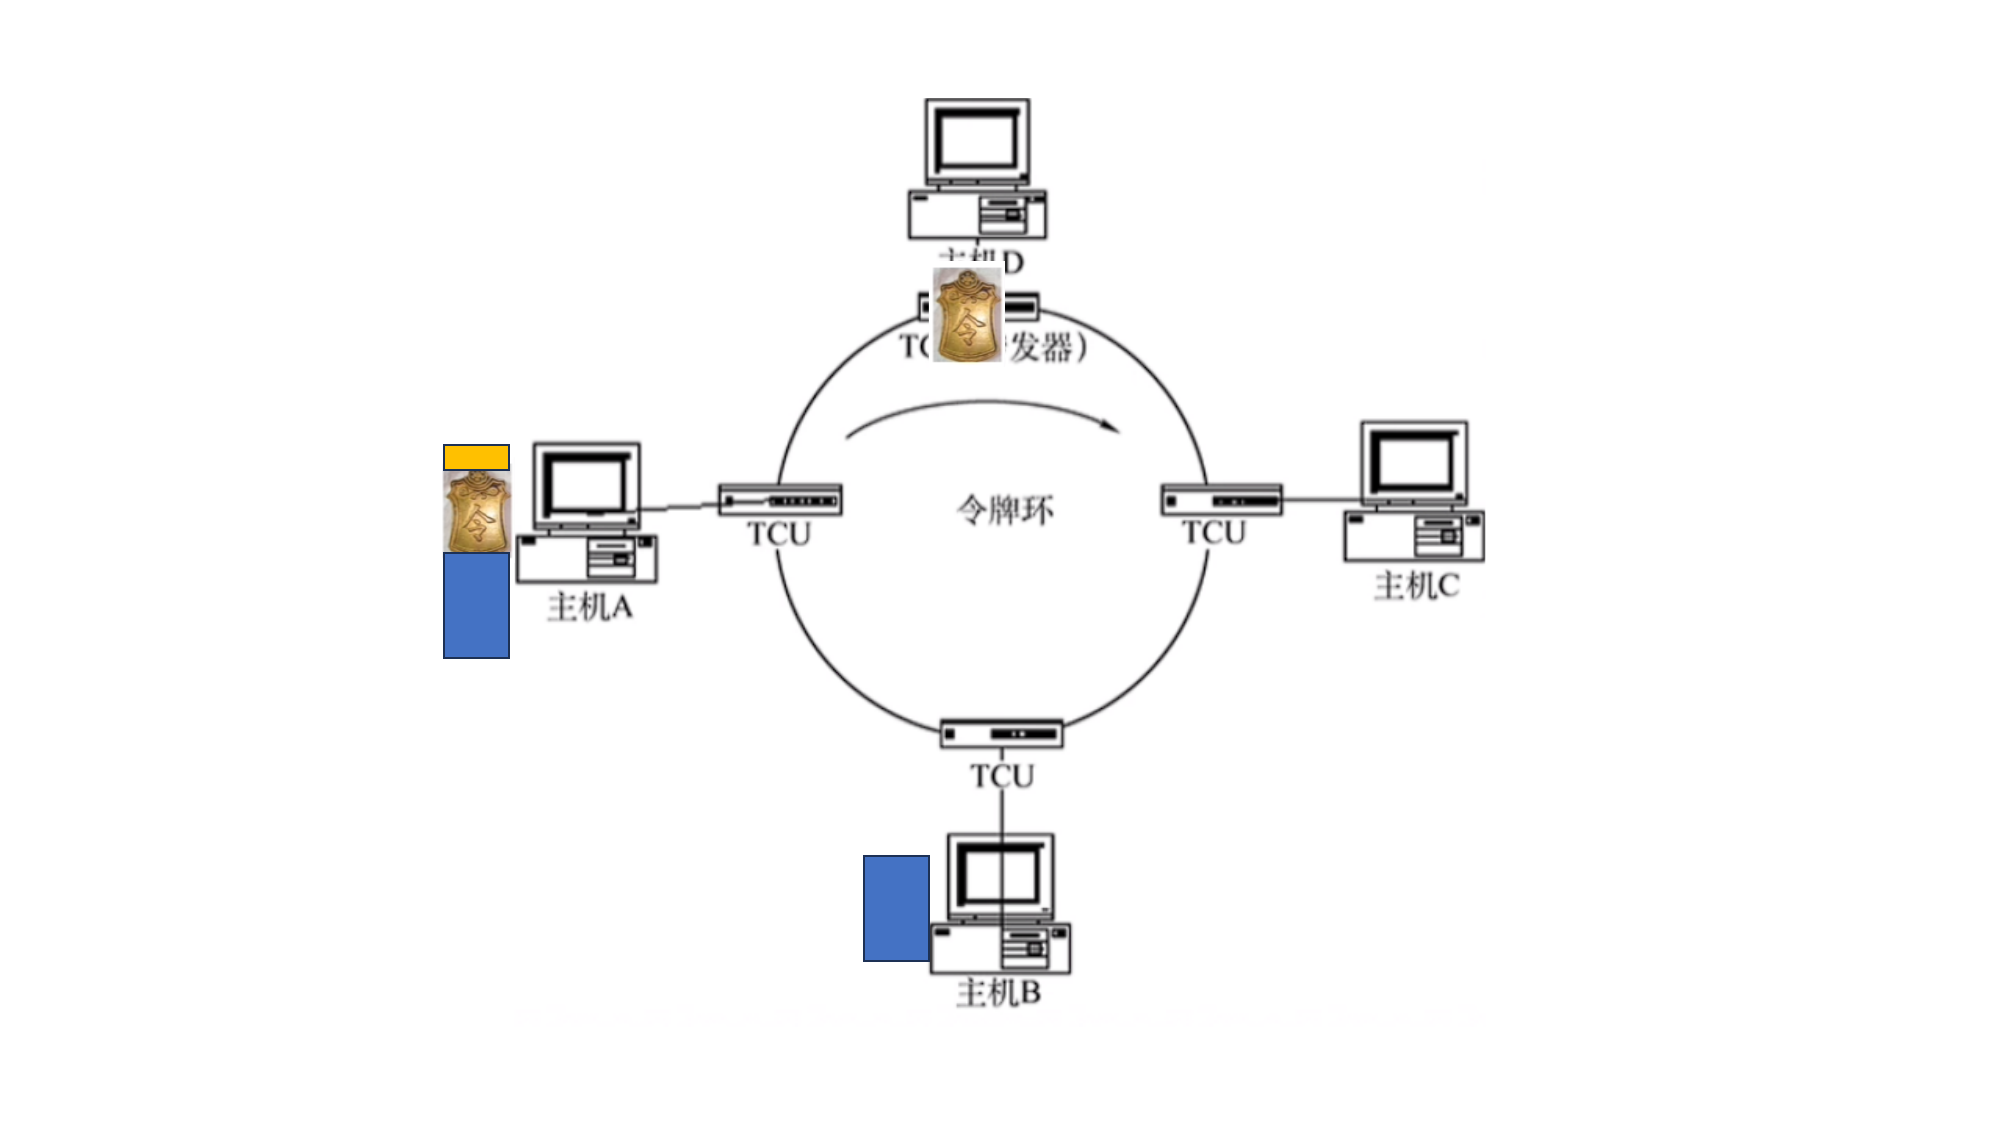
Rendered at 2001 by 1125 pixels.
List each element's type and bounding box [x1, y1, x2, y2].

text_box [443, 444, 510, 457]
picture [438, 98, 1486, 1027]
text_box [443, 563, 510, 659]
